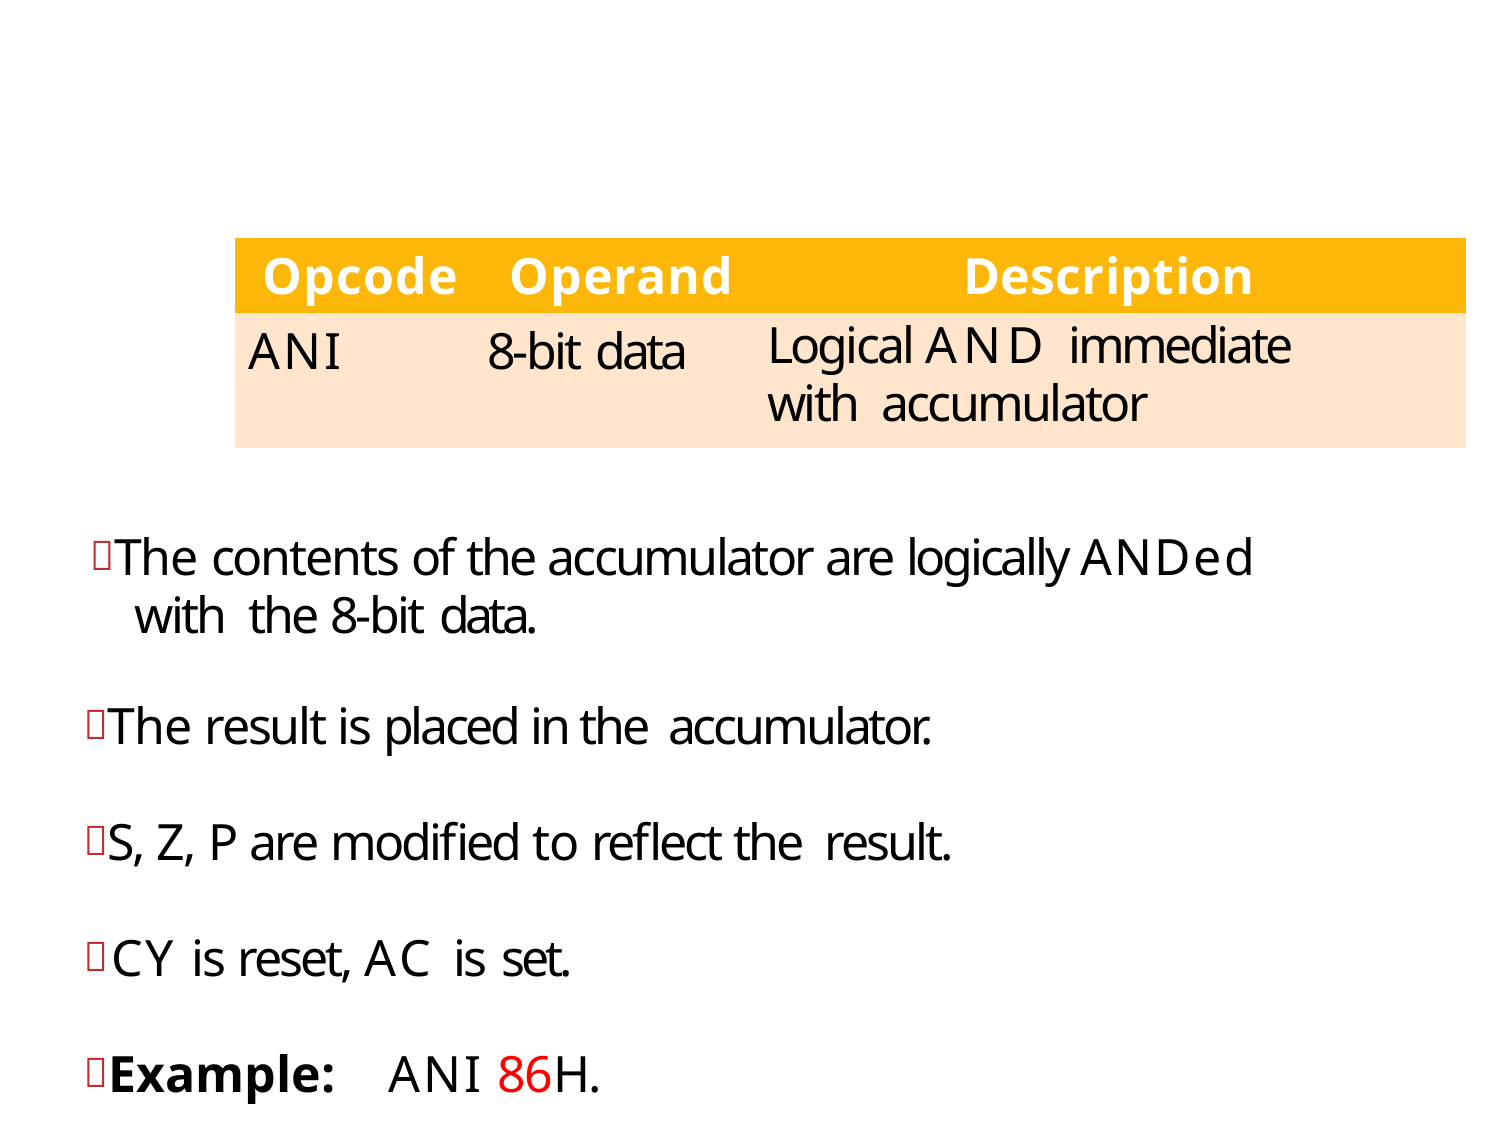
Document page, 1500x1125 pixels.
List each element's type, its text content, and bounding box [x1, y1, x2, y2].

table_header Opcode [235, 238, 467, 313]
table_cell ANI [235, 313, 467, 448]
text_box The contents of the accumulator are logically ANDed with the 8-bit data. The result is placed in the accumulator. S, Z, P are modified to reflect the result. CY is reset, AC is set. Example: ANI 86H. [83, 526, 1337, 1107]
table_cell Logical AND immediate with accumulator [742, 313, 1466, 448]
table_header Description [742, 238, 1466, 313]
table_header Operand [467, 238, 742, 313]
table_cell 8-bit data [467, 313, 742, 448]
